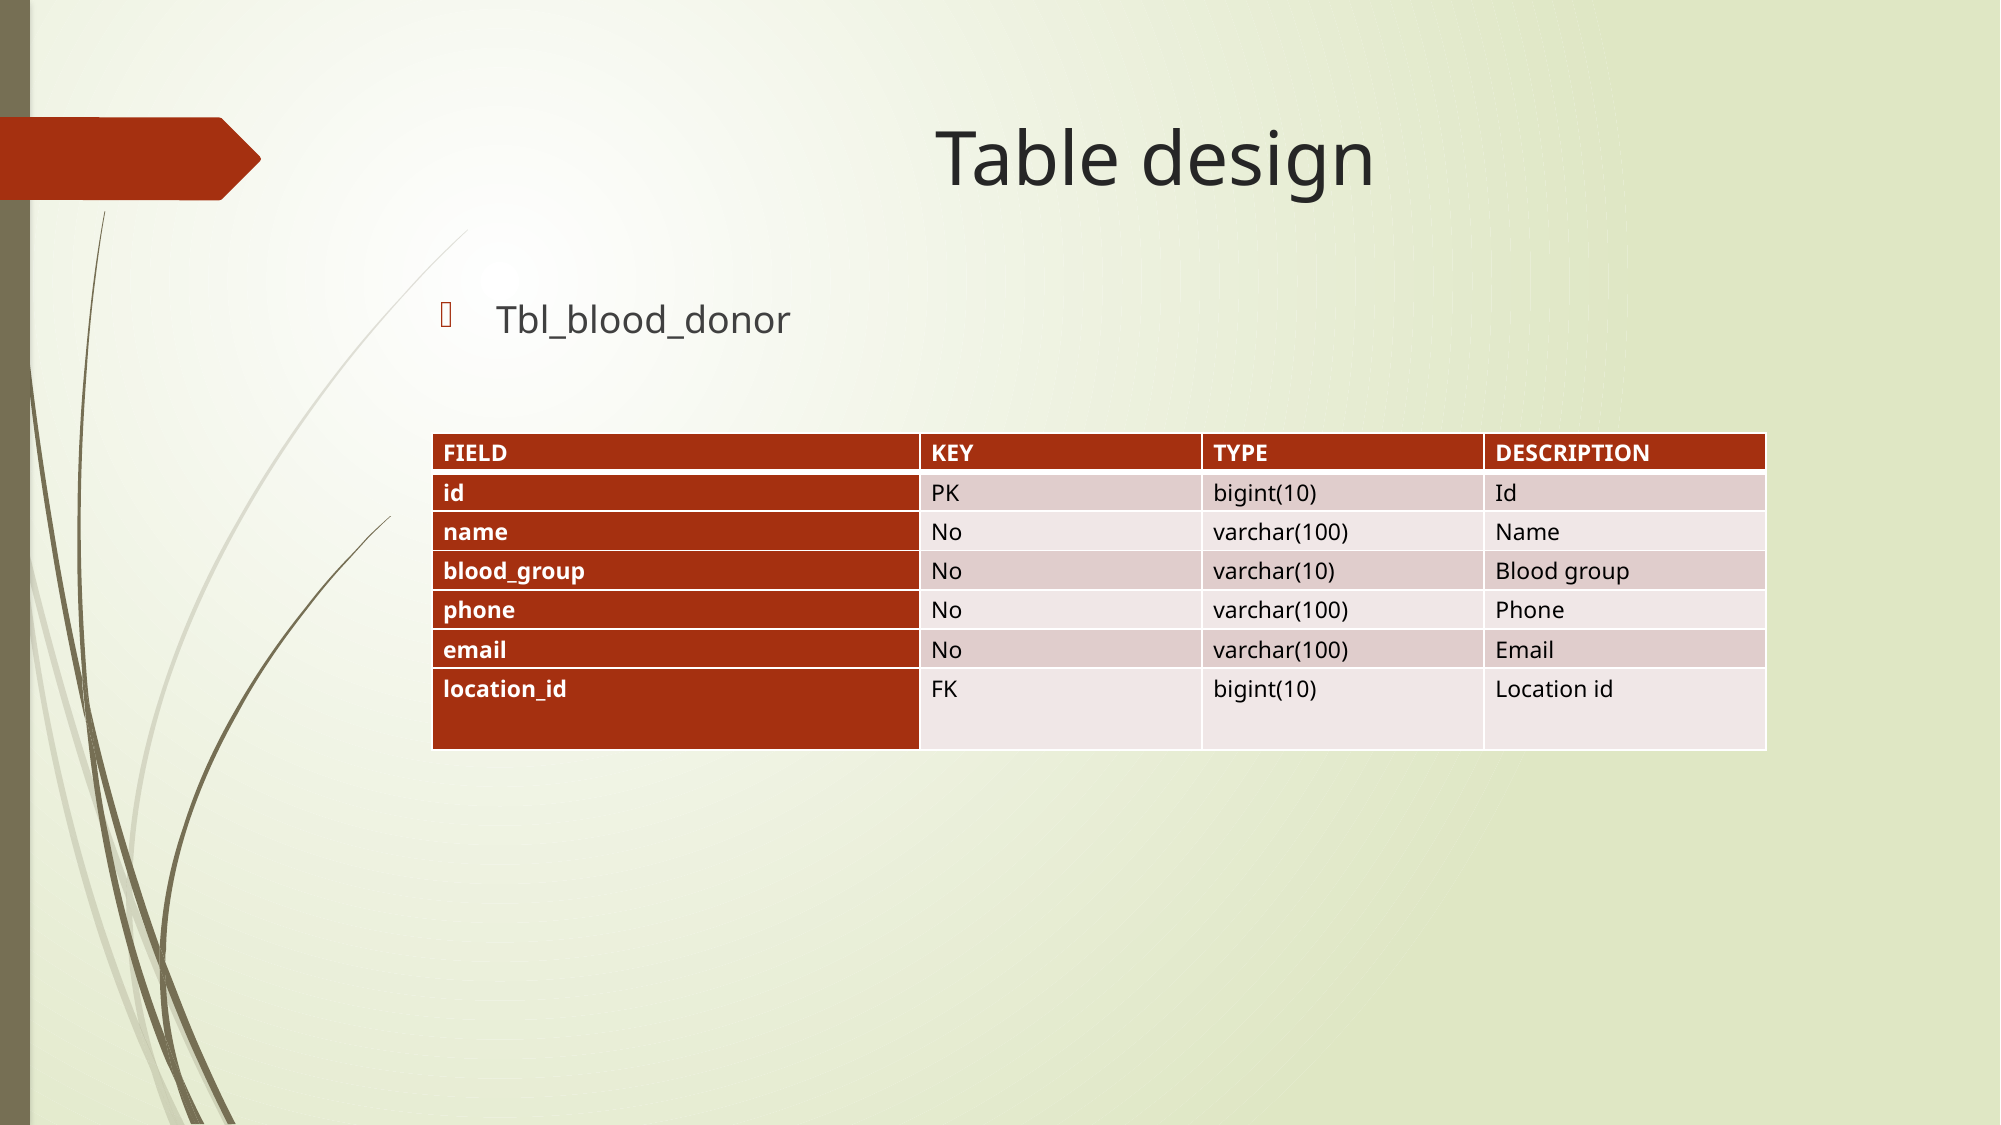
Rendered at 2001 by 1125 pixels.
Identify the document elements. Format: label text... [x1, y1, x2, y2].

table_cell varchar(100) [1203, 591, 1483, 628]
table_cell No [921, 630, 1201, 667]
table_cell name [433, 512, 919, 550]
table_cell location_id [433, 669, 919, 749]
table_cell No [921, 551, 1201, 589]
table_cell phone [433, 591, 919, 628]
table_cell Name [1485, 512, 1765, 550]
list Tbl_blood_donor [424, 288, 1888, 1041]
table_cell bigint(10) [1203, 475, 1483, 510]
table_cell Id [1485, 475, 1765, 510]
table_cell Location id [1485, 669, 1765, 749]
table_cell varchar(100) [1203, 630, 1483, 667]
table_cell blood_group [433, 551, 919, 589]
table_cell email [433, 630, 919, 667]
table_cell varchar(10) [1203, 551, 1483, 589]
table_cell Email [1485, 630, 1765, 667]
table_header TYPE [1203, 434, 1483, 469]
table_cell Blood group [1485, 551, 1765, 589]
table_cell bigint(10) [1203, 669, 1483, 749]
table_cell Phone [1485, 591, 1765, 628]
table_cell PK [921, 475, 1201, 510]
table_cell id [433, 475, 919, 510]
table_cell varchar(100) [1203, 512, 1483, 550]
table_header FIELD [433, 434, 919, 469]
table_header KEY [921, 434, 1201, 469]
table_header DESCRIPTION [1485, 434, 1765, 469]
table_cell No [921, 591, 1201, 628]
table_cell FK [921, 669, 1201, 749]
table_cell No [921, 512, 1201, 550]
title Table design [425, 102, 1888, 236]
